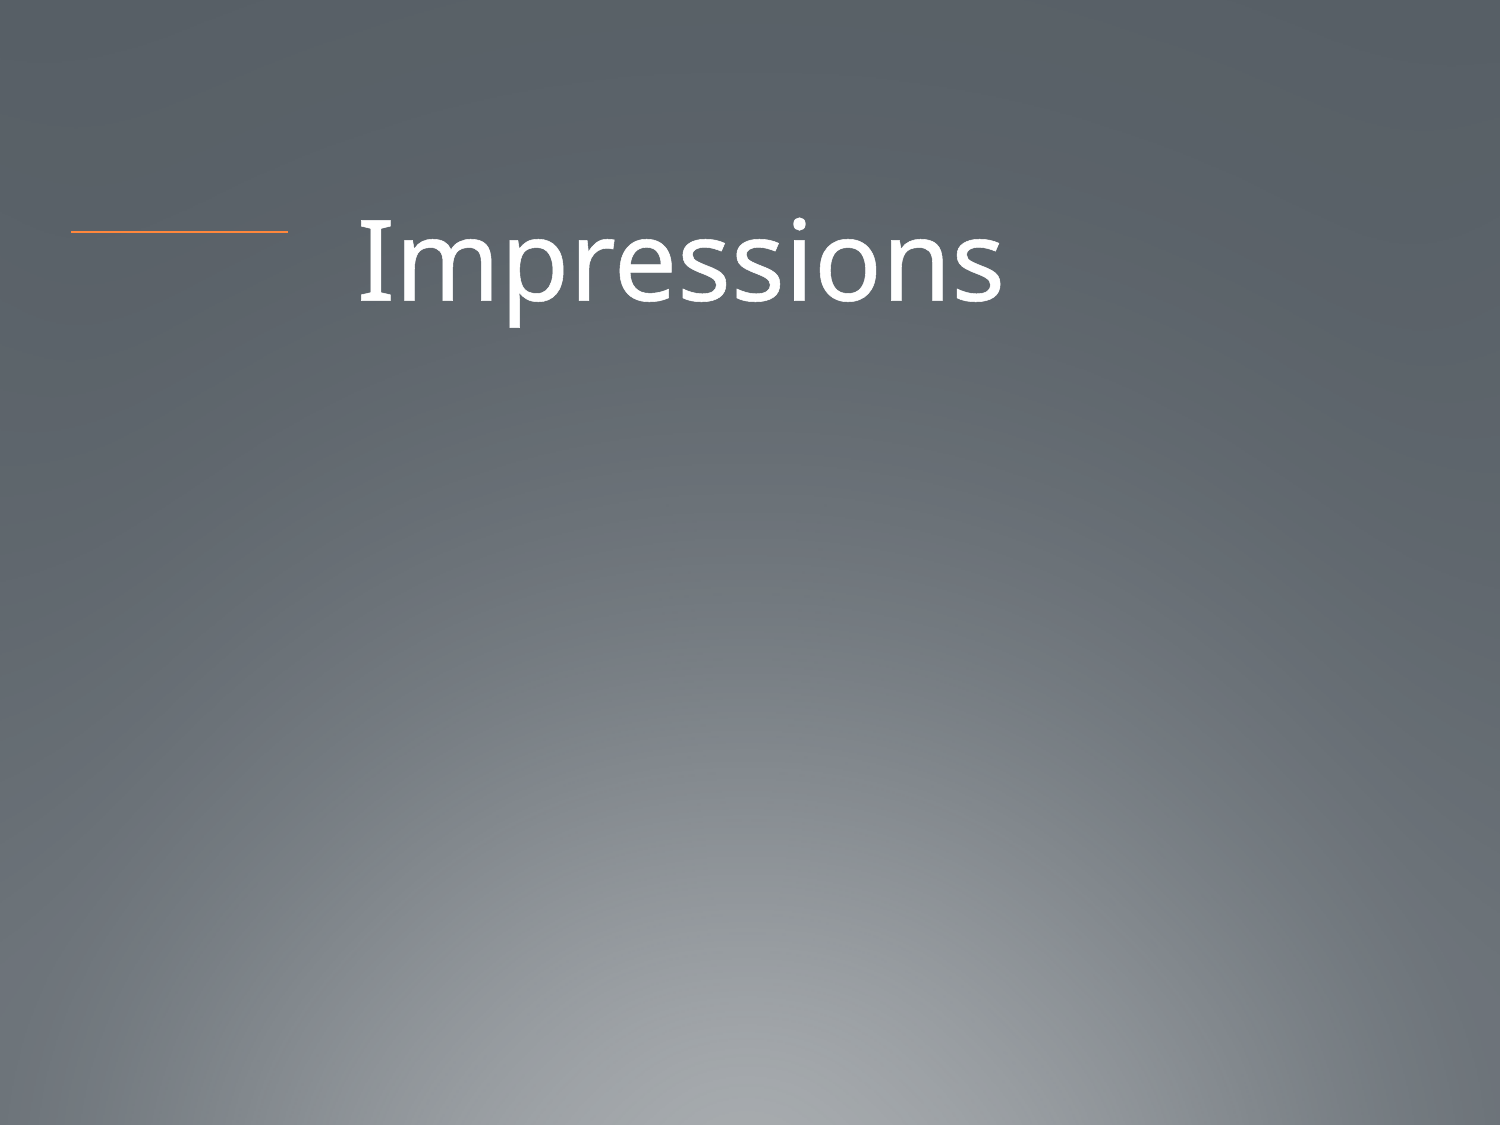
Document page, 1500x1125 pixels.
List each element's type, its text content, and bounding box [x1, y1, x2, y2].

text_box Impressions [341, 180, 1022, 331]
picture [0, 0, 1500, 1125]
